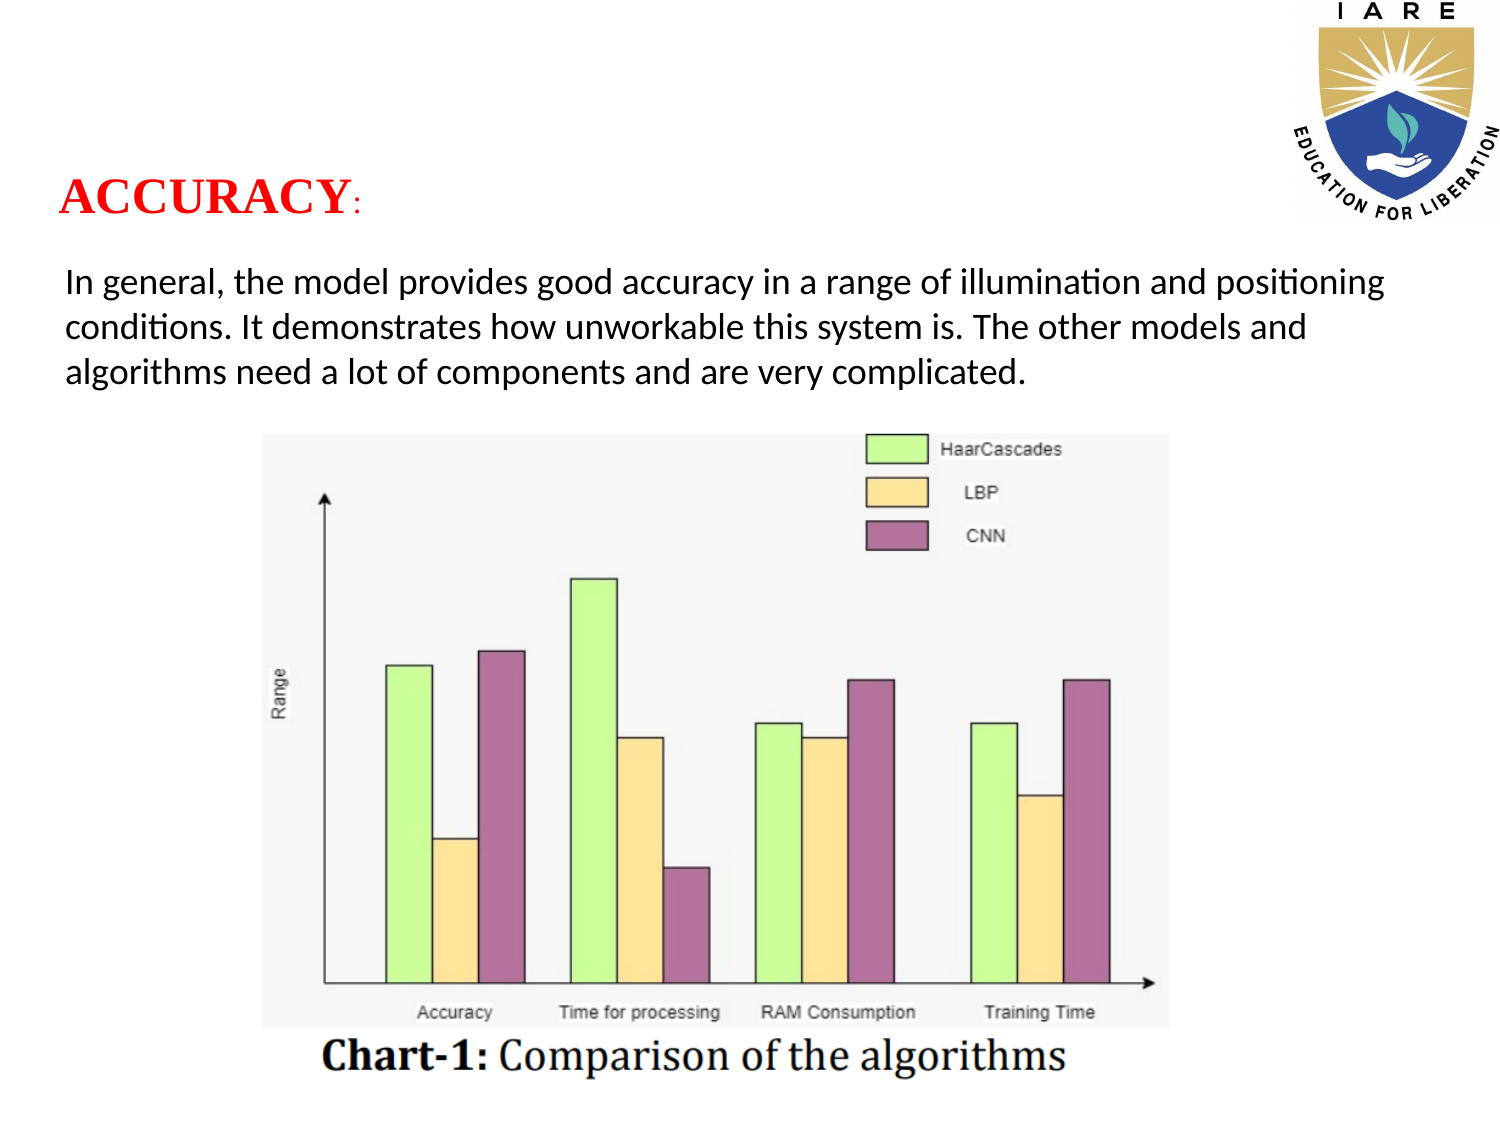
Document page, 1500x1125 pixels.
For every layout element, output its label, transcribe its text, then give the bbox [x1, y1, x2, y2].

picture [249, 412, 1174, 1087]
list ACCURACY: [50, 162, 1450, 225]
picture [1291, 0, 1500, 221]
text_box In general, the model provides good accuracy in a range of illumination and positioning conditions. It demonstrates how unworkable this system is. The other models and algorithms need a lot of components and are very complicated. [50, 249, 1450, 490]
